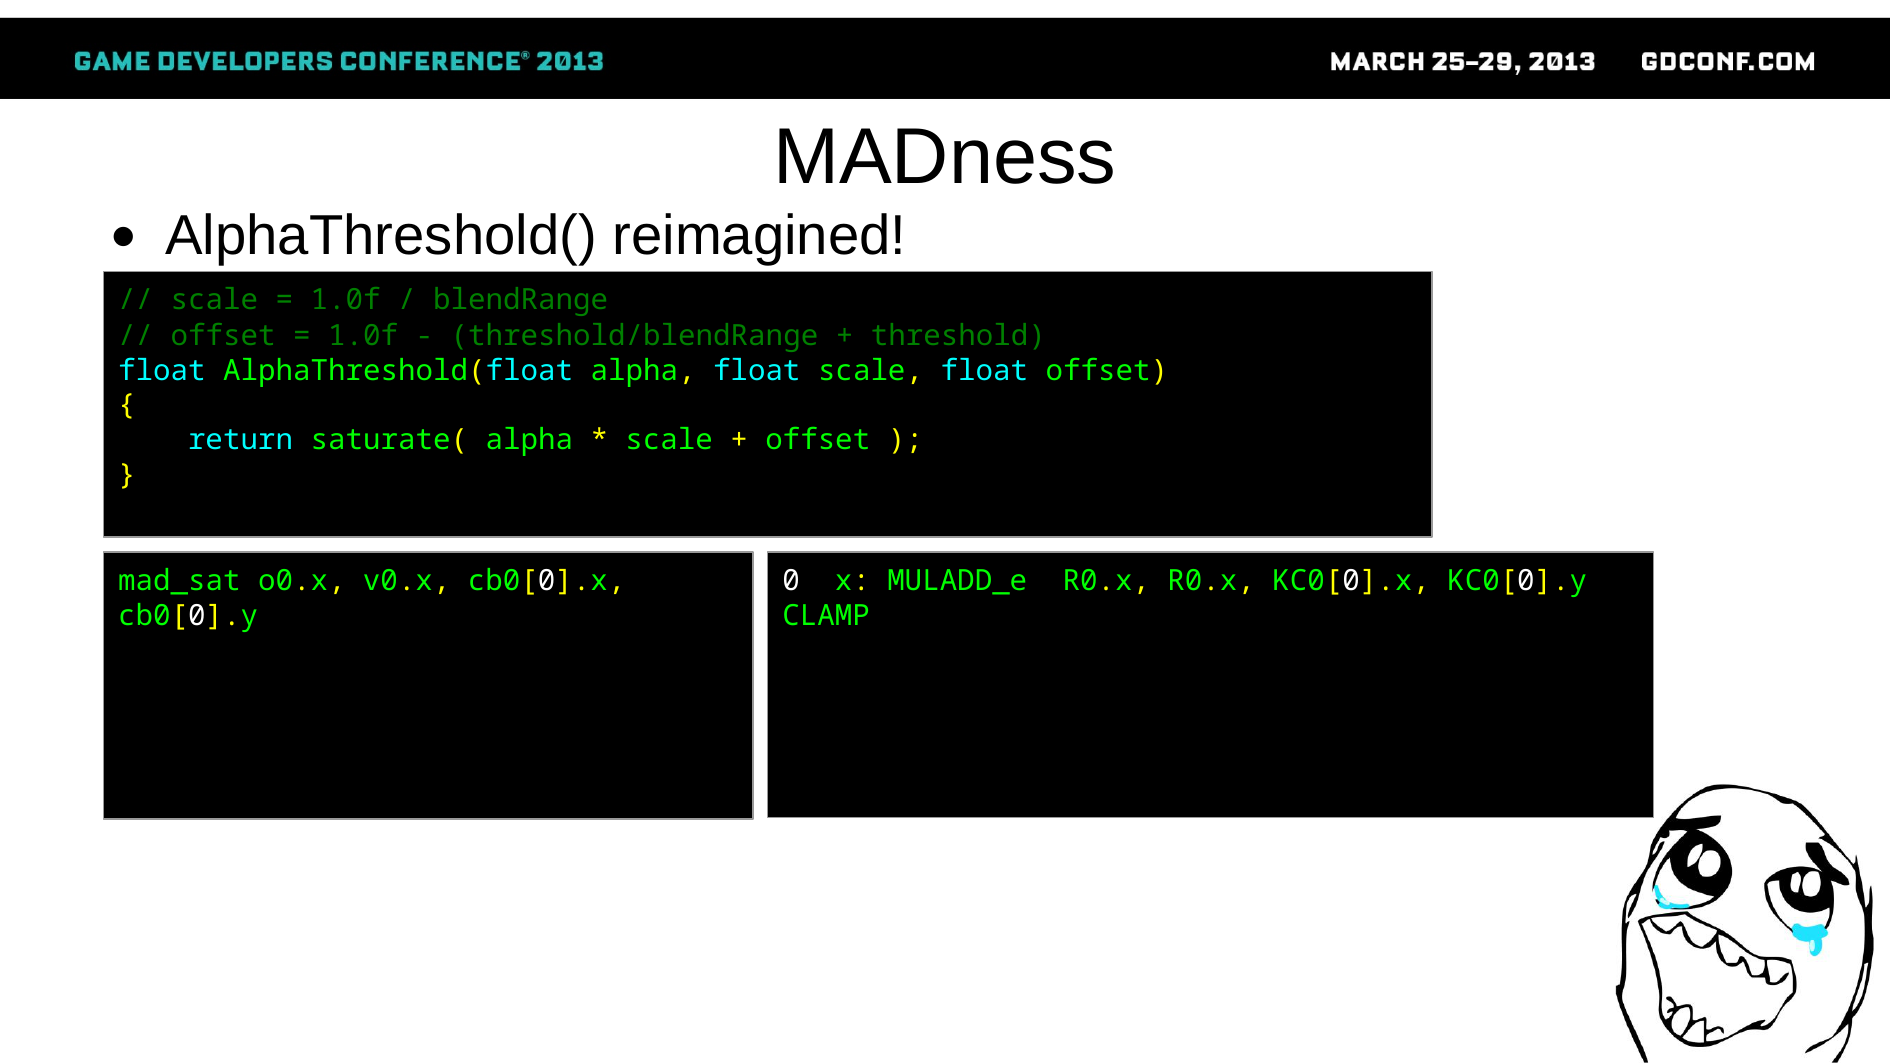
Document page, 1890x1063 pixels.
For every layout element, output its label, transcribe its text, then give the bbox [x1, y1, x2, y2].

text_box mad_sat o0.x, v0.x, cb0[0].x, cb0[0].y [103, 552, 753, 820]
text_box // scale = 1.0f / blendRange // offset = 1.0f - (threshold/blendRange + threshold) float AlphaThreshold(float alpha, float scale, float offset) { return saturate( alpha * scale + offset ); } [103, 271, 1432, 538]
title MADness [94, 101, 1796, 200]
text_box 0 x: MULADD_e R0.x, R0.x, KC0[0].x, KC0[0].y CLAMP [767, 552, 1654, 818]
picture [0, 0, 1890, 1063]
list AlphaThreshold() reimagined! [94, 200, 1796, 1028]
